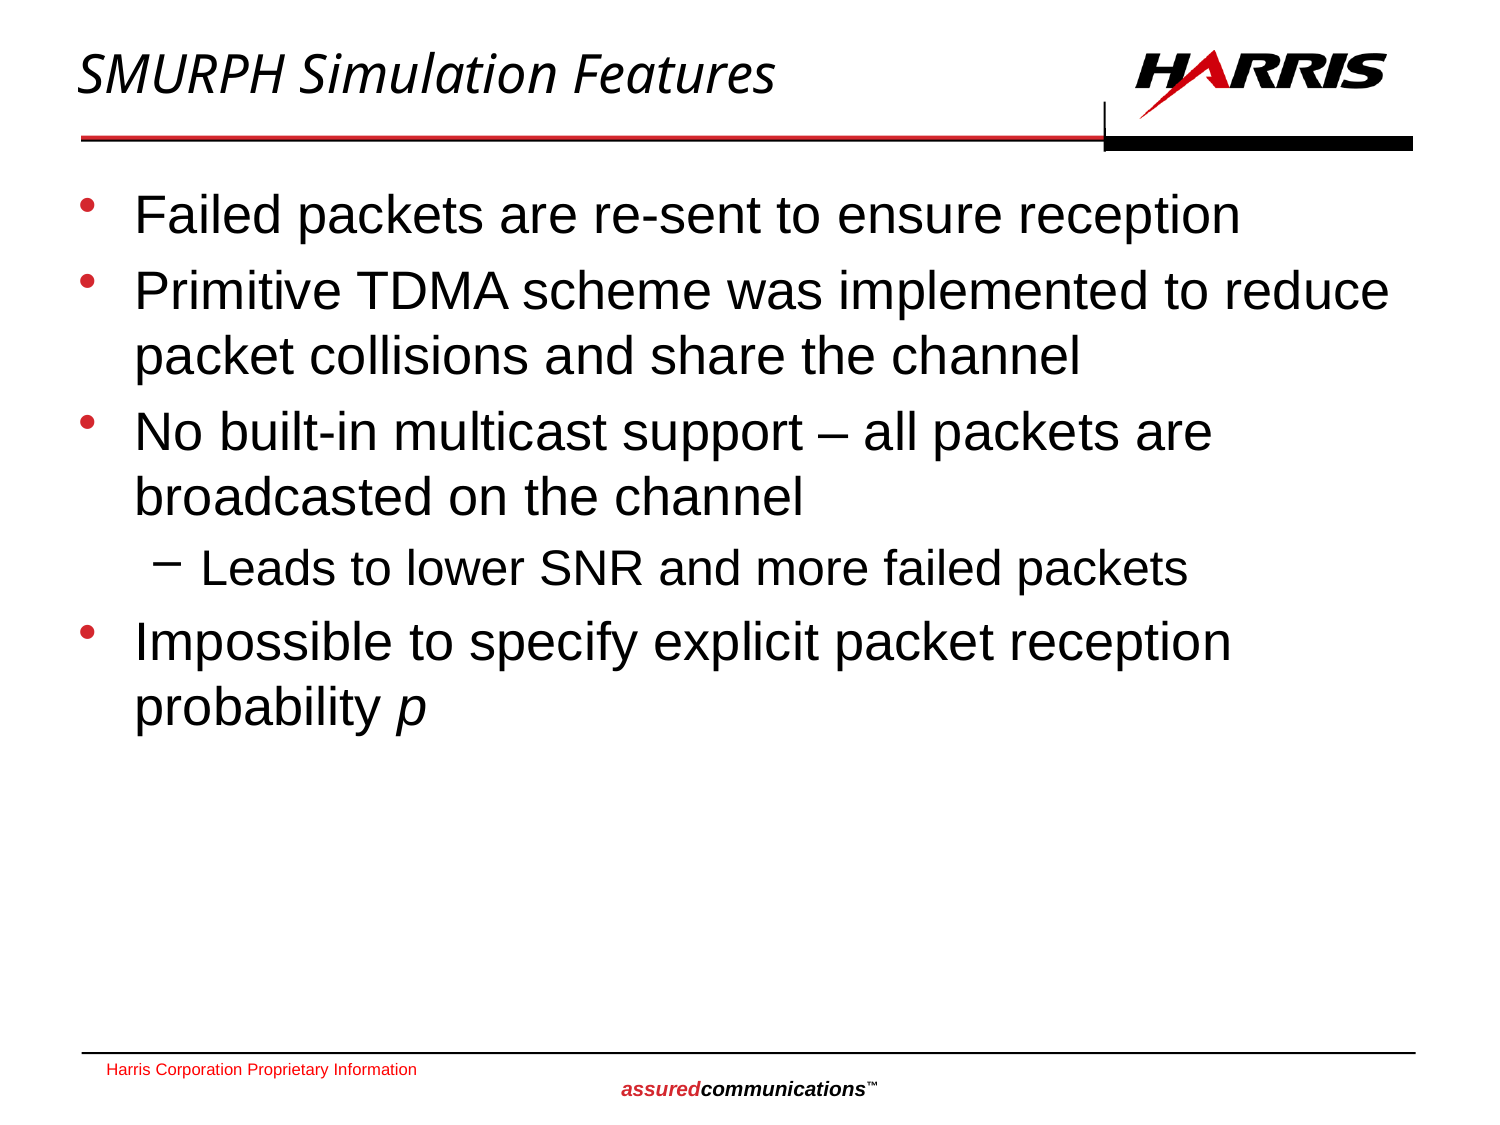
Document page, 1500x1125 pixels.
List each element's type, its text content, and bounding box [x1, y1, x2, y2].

picture [1135, 50, 1387, 119]
list Failed packets are re-sent to ensure reception Primitive TDMA scheme was implemented to reduce packet collisions and share the channel No built-in multicast support – all packets are broadcasted on the channel Leads to lower SNR and more failed packets Impossible to specify explicit packet reception probability p [63, 171, 1414, 1017]
title SMURPH Simulation Features [62, 27, 1119, 117]
